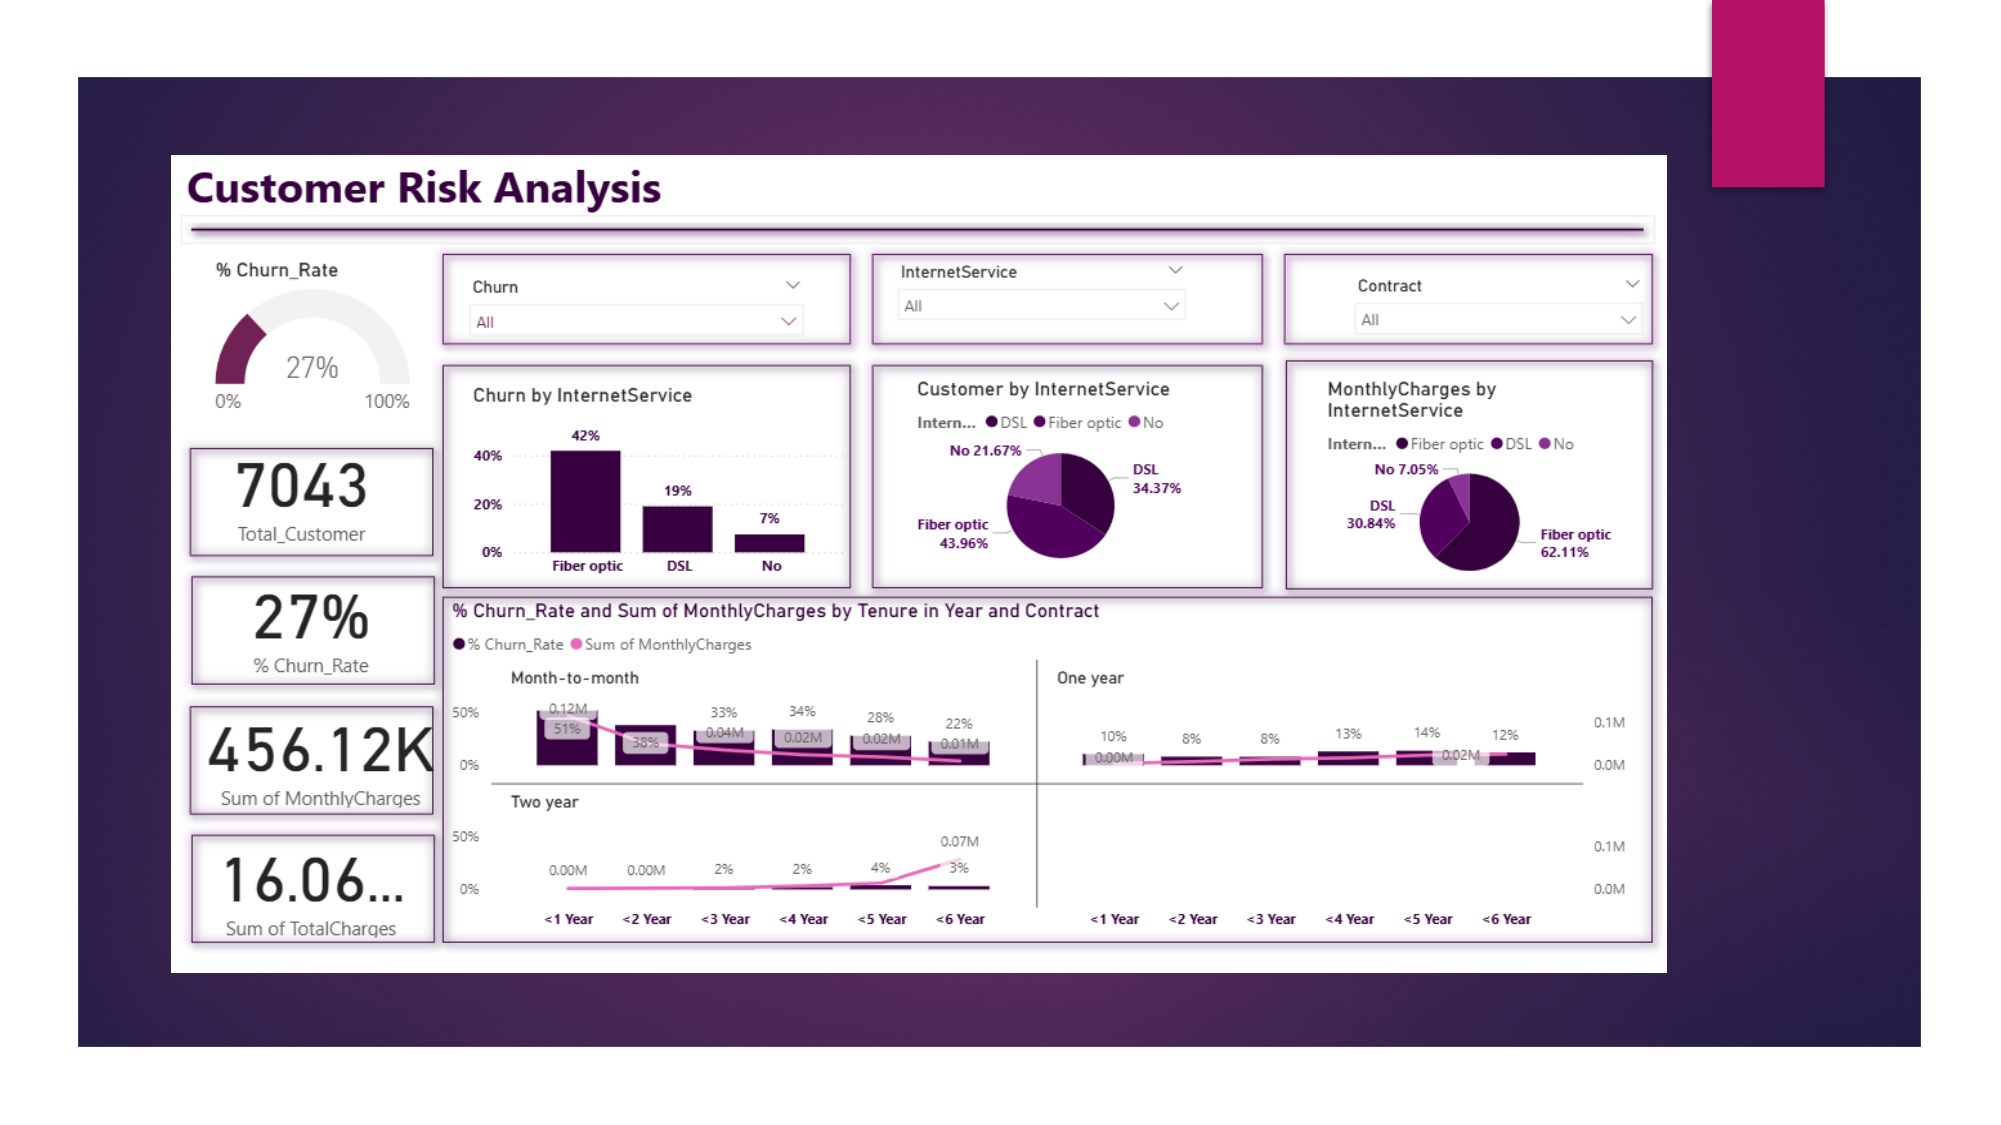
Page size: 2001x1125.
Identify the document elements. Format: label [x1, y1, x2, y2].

picture [171, 155, 1668, 973]
